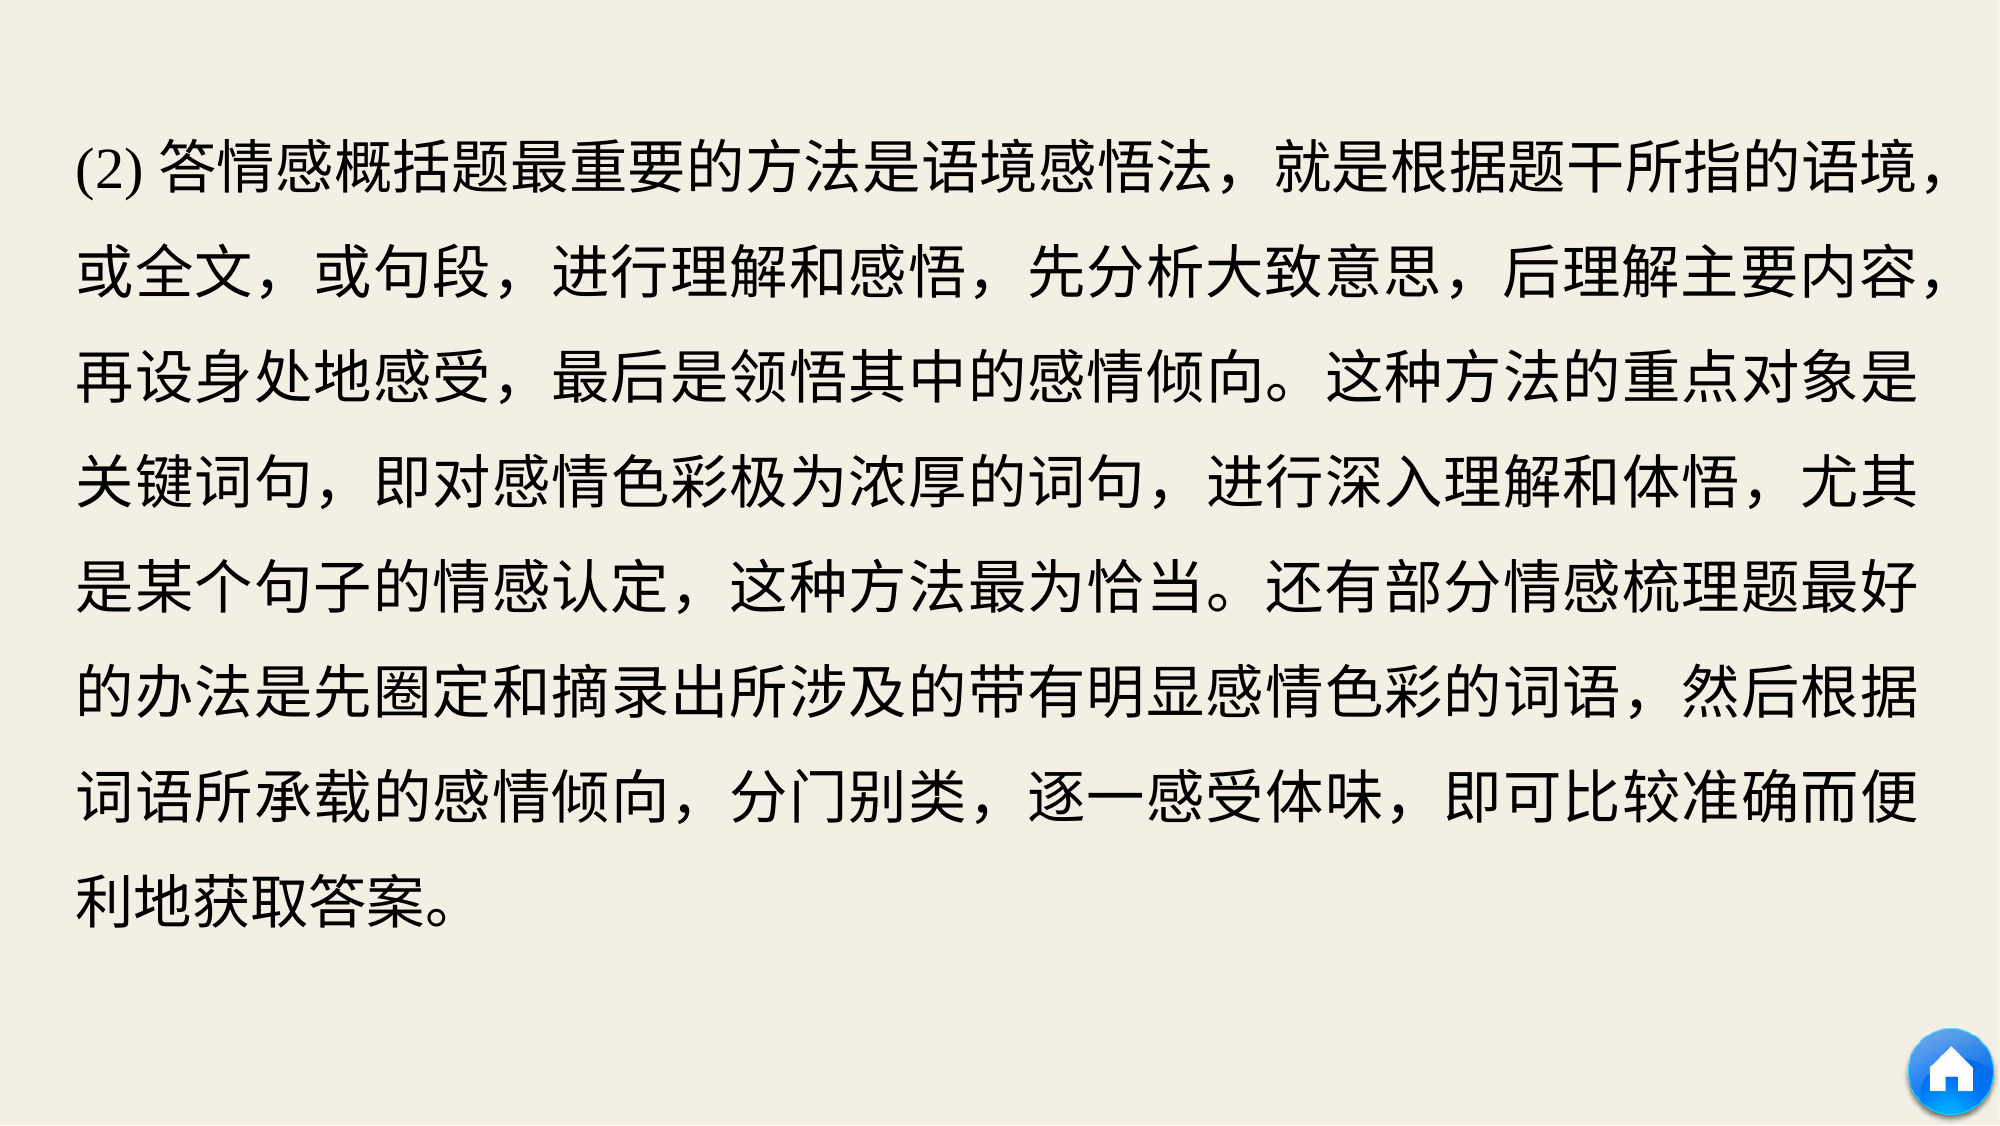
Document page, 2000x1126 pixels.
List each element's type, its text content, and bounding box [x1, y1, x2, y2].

text_box (2)答情感概括题最重要的方法是语境感悟法，就是根据题干所指的语境，或全文，或句段，进行理解和感悟，先分析大致意思，后理解主要内容，再设身处地感受，最后是领悟其中的感情倾向。这种方法的重点对象是关键词句，即对感情色彩极为浓厚的词句，进行深入理解和体悟，尤其是某个句子的情感认定，这种方法最为恰当。还有部分情感梳理题最好的办法是先圈定和摘录出所涉及的带有明显感情色彩的词语，然后根据词语所承载的感情倾向，分门别类，逐一感受体味，即可比较准确而便利地获取答案。 [55, 85, 1939, 946]
picture [1900, 1025, 2000, 1126]
